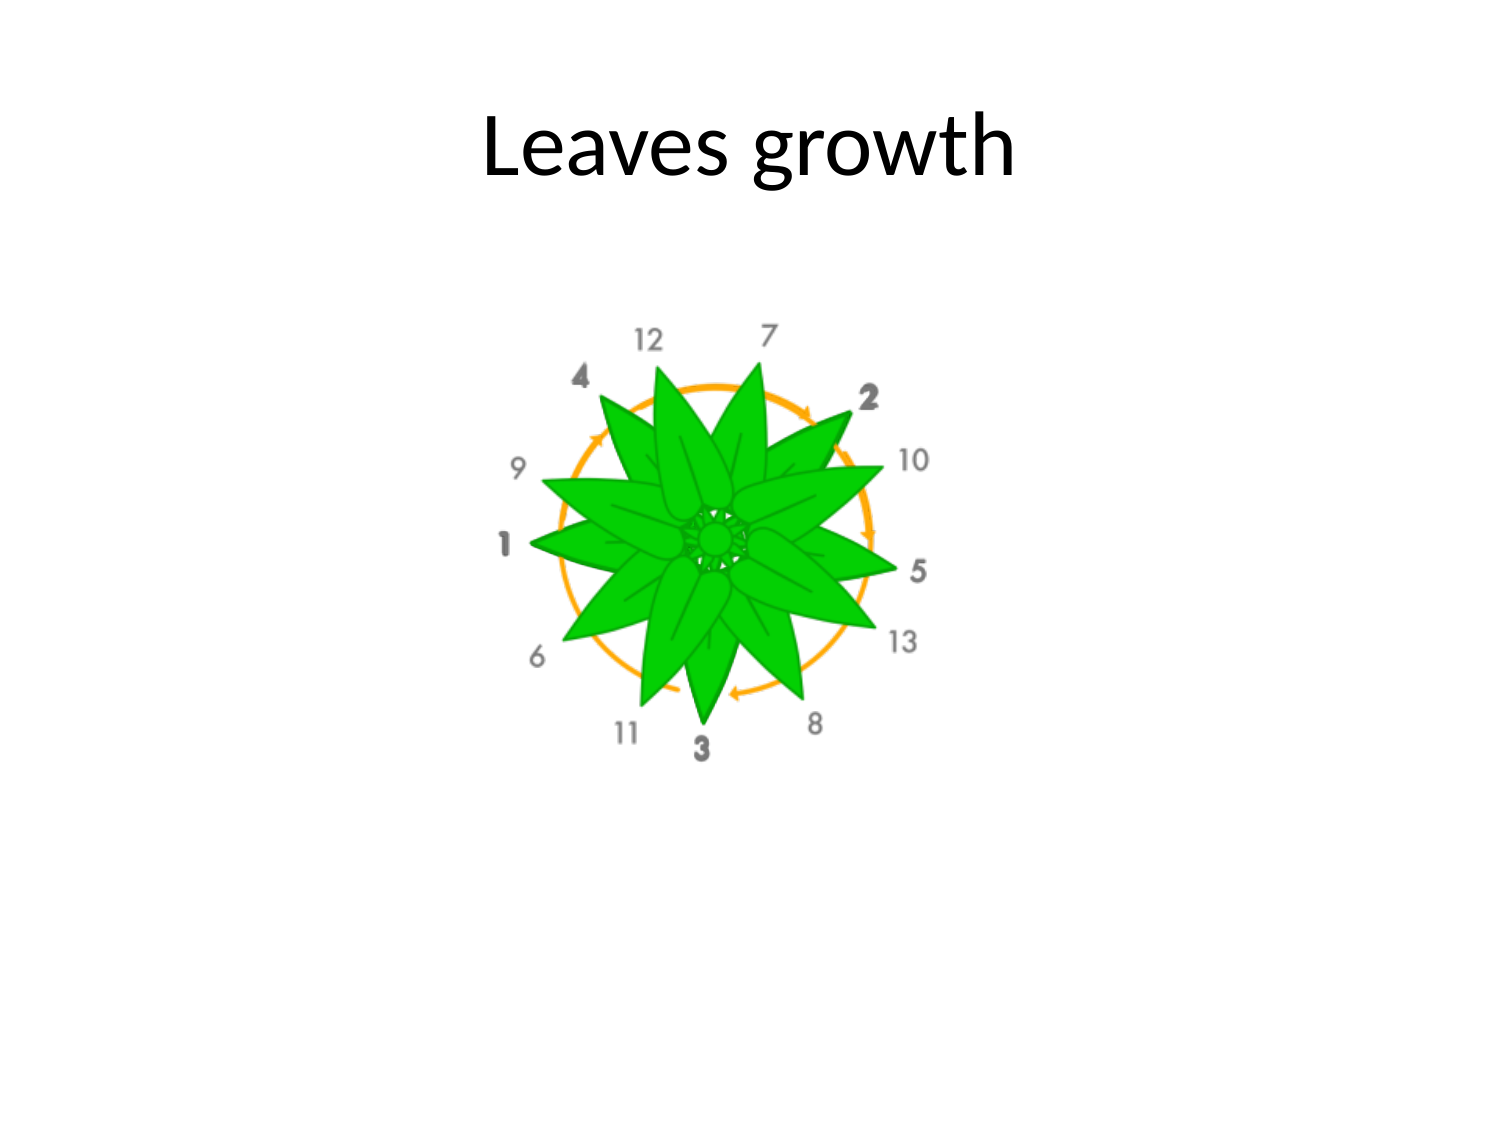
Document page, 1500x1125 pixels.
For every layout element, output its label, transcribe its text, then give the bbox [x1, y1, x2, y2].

title Leaves growth [75, 45, 1425, 233]
picture [477, 314, 951, 776]
